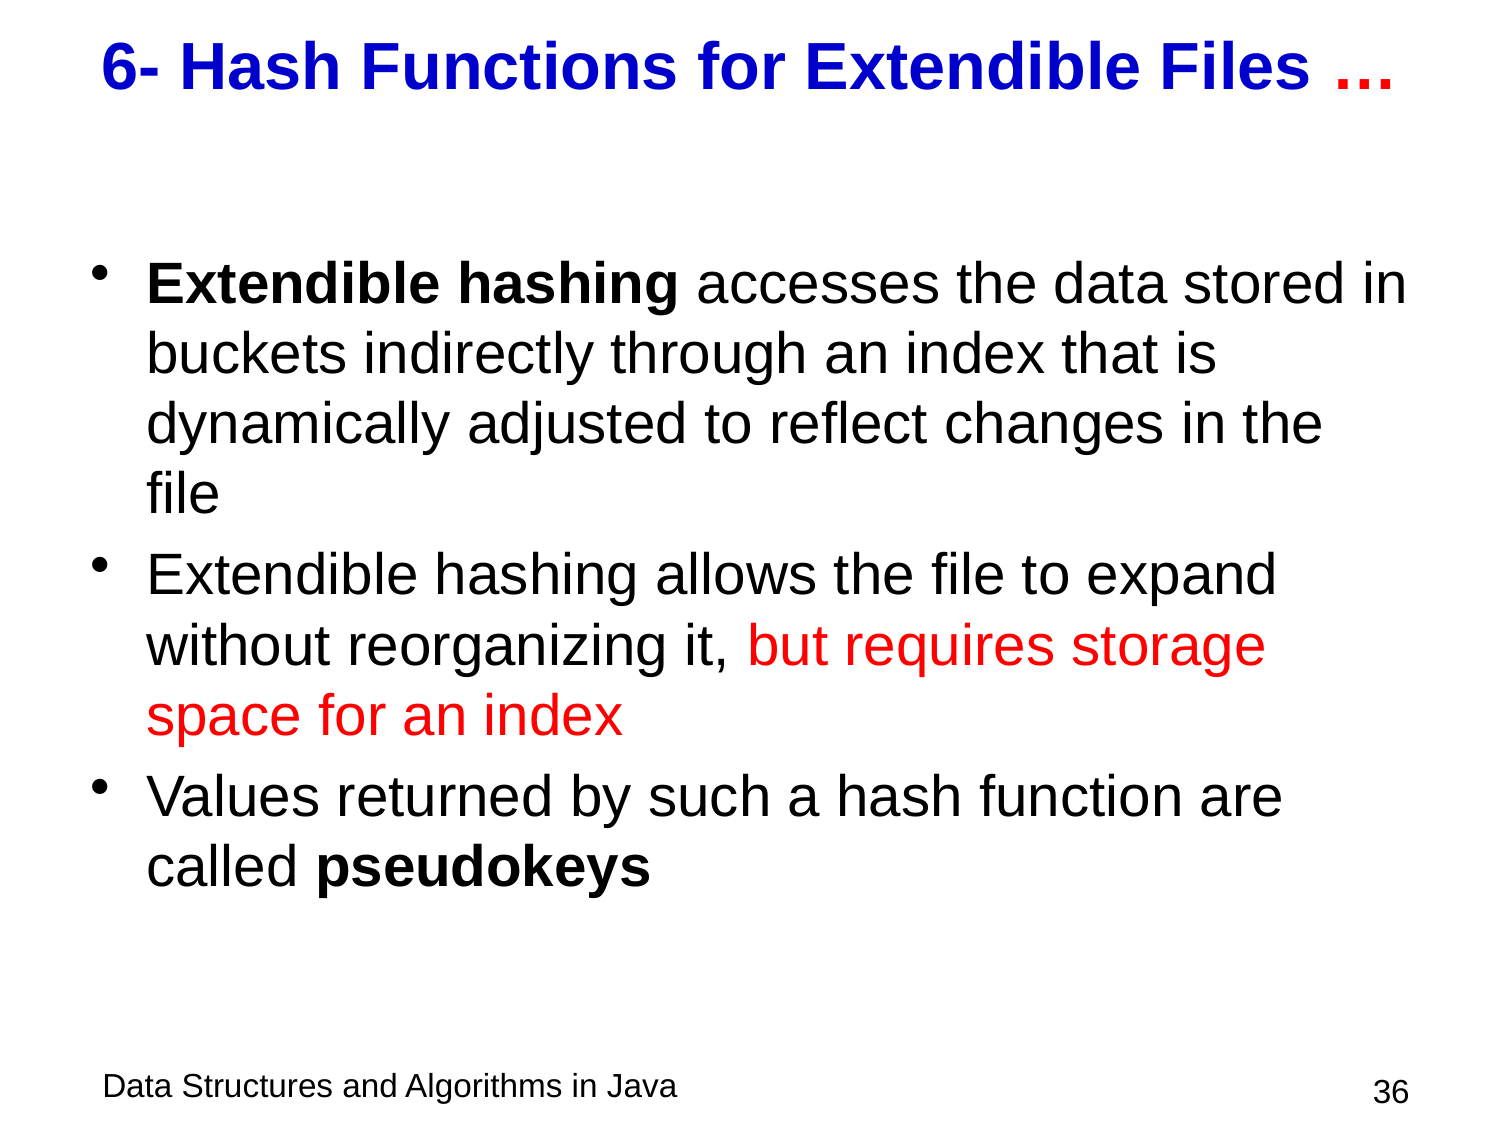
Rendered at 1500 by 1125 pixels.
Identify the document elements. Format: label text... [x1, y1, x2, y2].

list Extendible hashing accesses the data stored in buckets indirectly through an index that is dynamically adjusted to reflect changes in the file Extendible hashing allows the file to expand without reorganizing it, but requires storage space for an index Values returned by such a hash function are called pseudokeys [74, 237, 1426, 1006]
slide_number 36 [1324, 1062, 1426, 1101]
title 6- Hash Functions for Extendible Files … [74, 12, 1426, 113]
